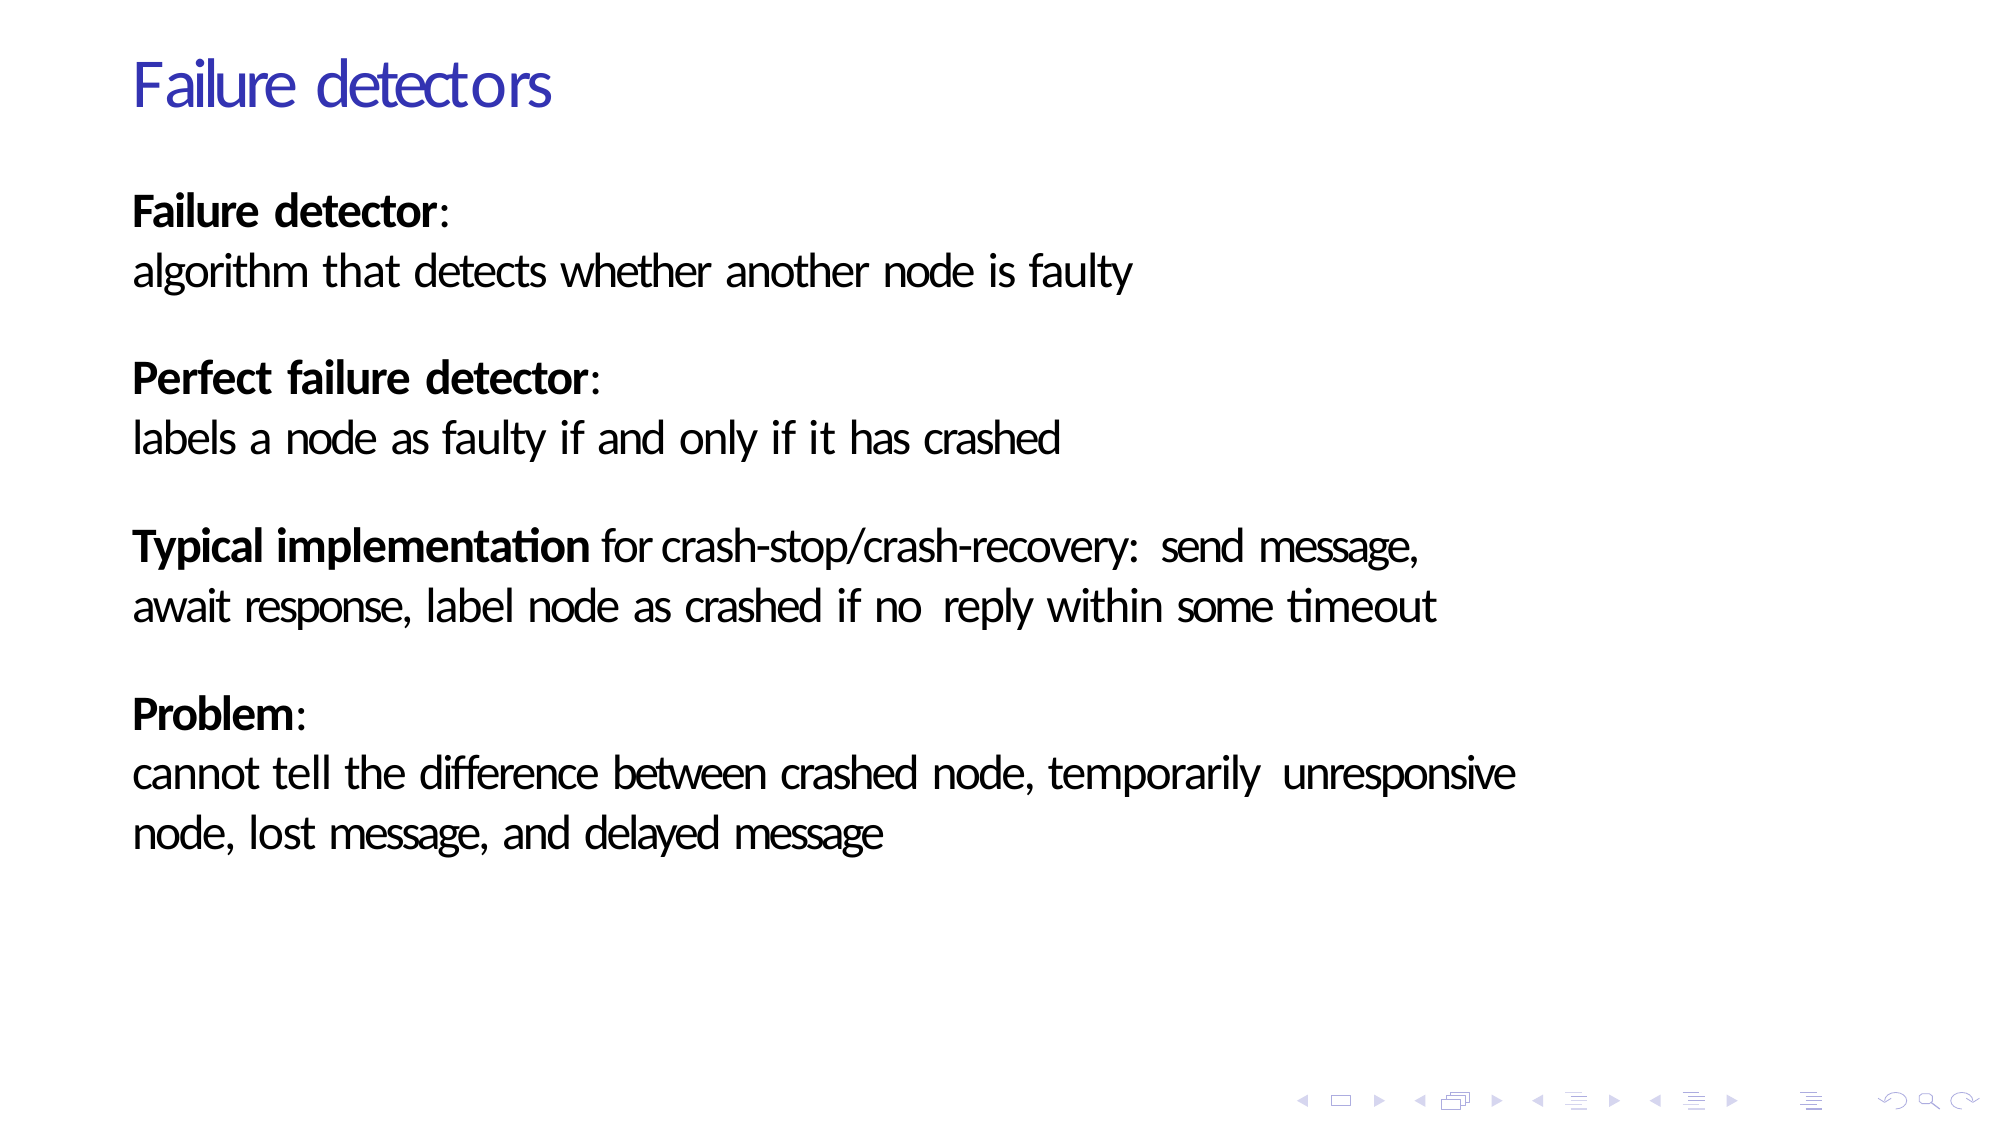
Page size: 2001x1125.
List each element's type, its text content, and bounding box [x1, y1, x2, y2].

title Failure detectors [127, 32, 688, 173]
text_box Failure detector: algorithm that detects whether another node is faulty Perfect failure detector: labels a node as faulty if and only if it has crashed Typical implementation for crash-stop/crash-recovery: send message, await response, label node as crashed if no reply within some timeout Problem: cannot tell the difference between crashed node, temporarily unresponsive node, lost message, and delayed message [127, 173, 1587, 860]
